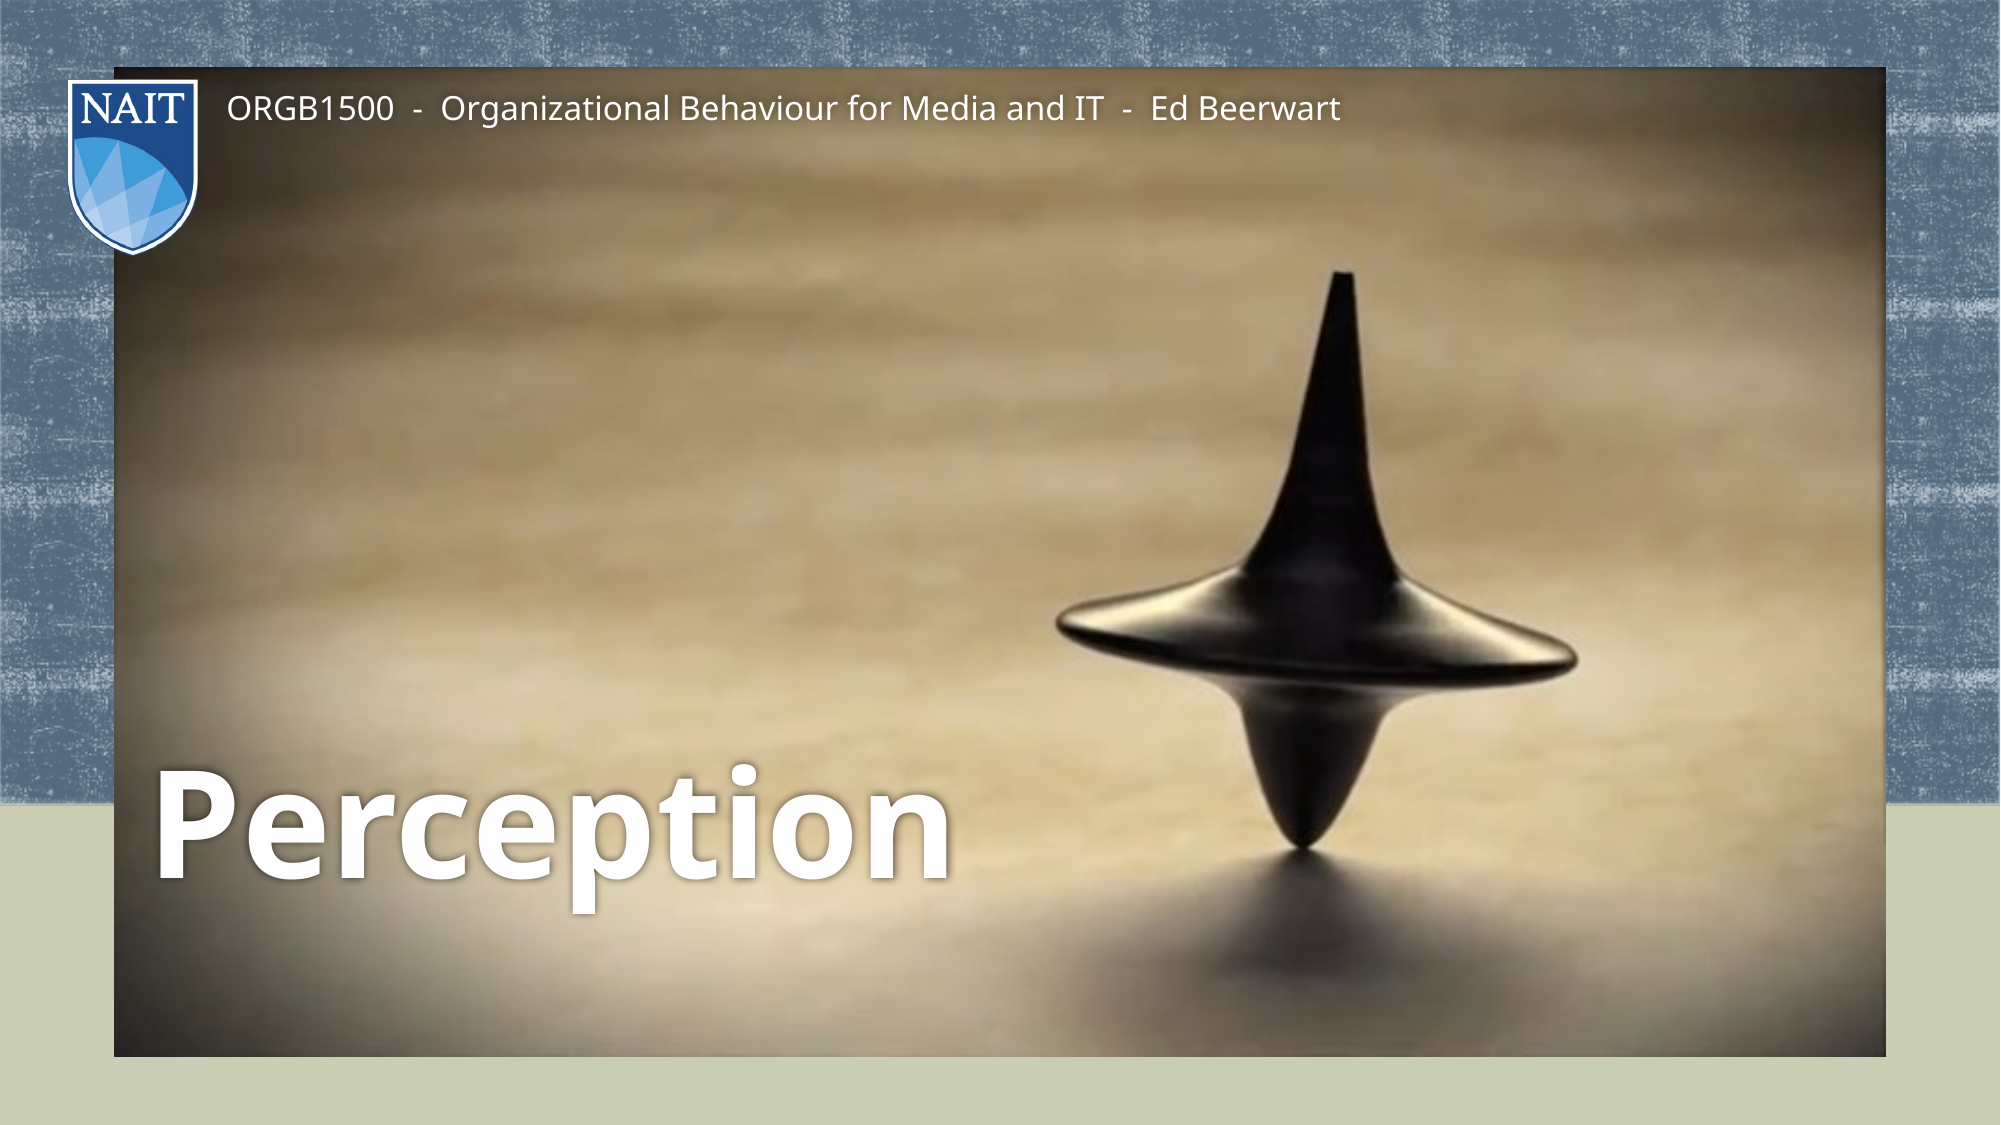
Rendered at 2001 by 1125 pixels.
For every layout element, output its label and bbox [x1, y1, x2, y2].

picture [68, 67, 1886, 1057]
